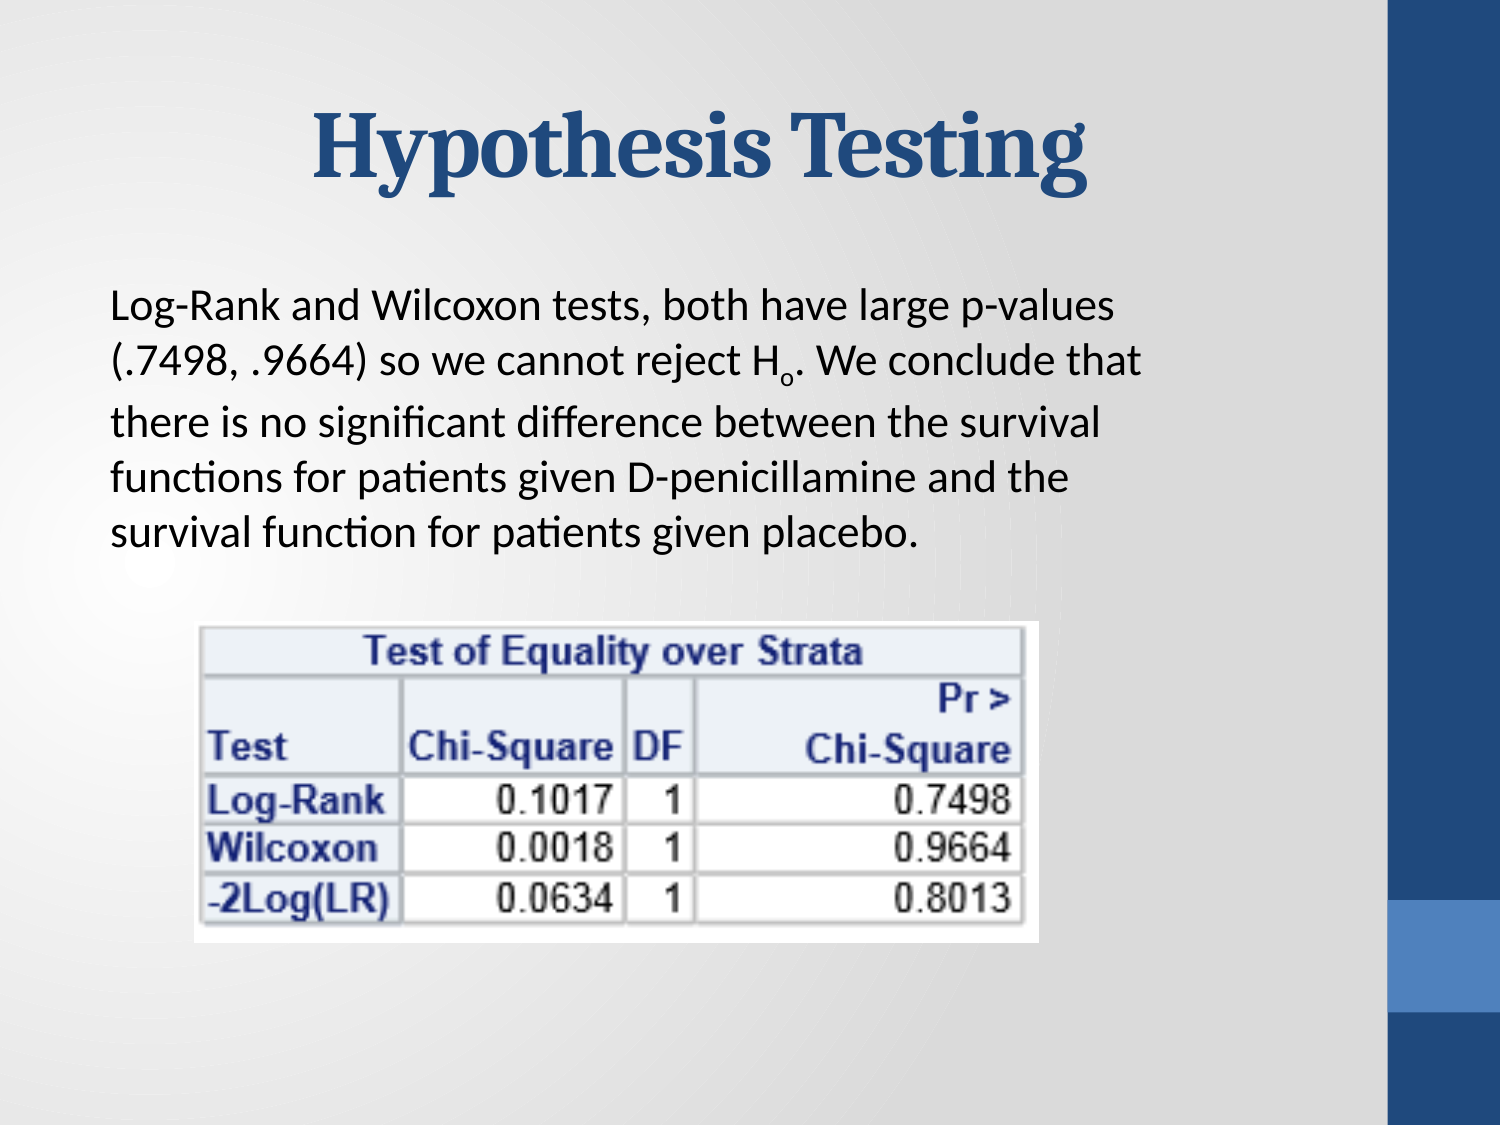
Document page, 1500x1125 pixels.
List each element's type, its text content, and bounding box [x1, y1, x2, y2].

text_box Log-Rank and Wilcoxon tests, both have large p-values (.7498, .9664) so we cannot reject Ho. We conclude that there is no significant difference between the survival functions for patients given D-penicillamine and the survival function for patients given placebo. [76, 267, 1176, 565]
title Hypothesis Testing [75, 45, 1325, 233]
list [194, 620, 1040, 943]
